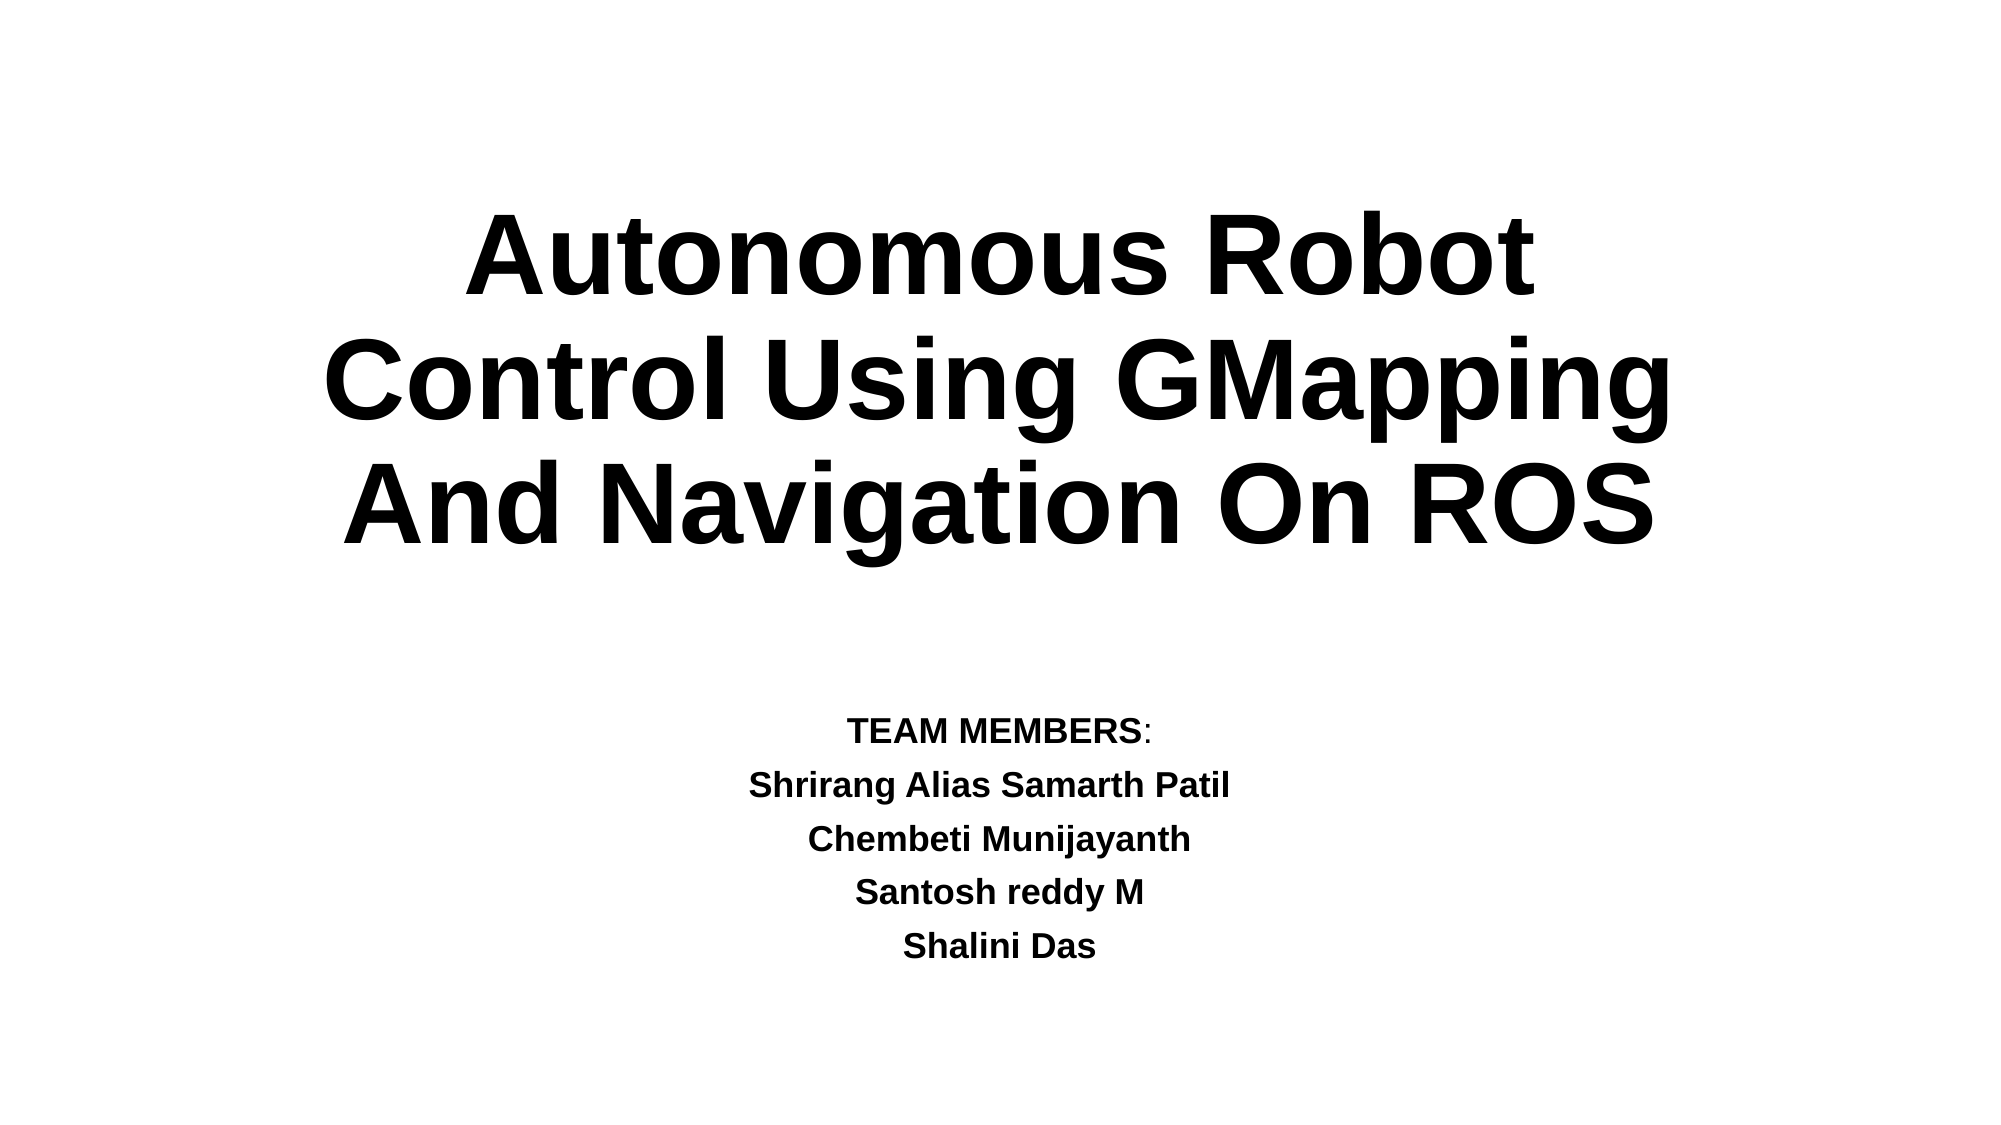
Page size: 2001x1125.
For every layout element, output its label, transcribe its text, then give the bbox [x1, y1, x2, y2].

subtitle TEAM MEMBERS: Shrirang Alias Samarth Patil Chembeti Munijayanth Santosh reddy M Shalini Das [249, 704, 1750, 977]
title Autonomous Robot Control Using GMapping And Navigation On ROS [249, 184, 1750, 576]
